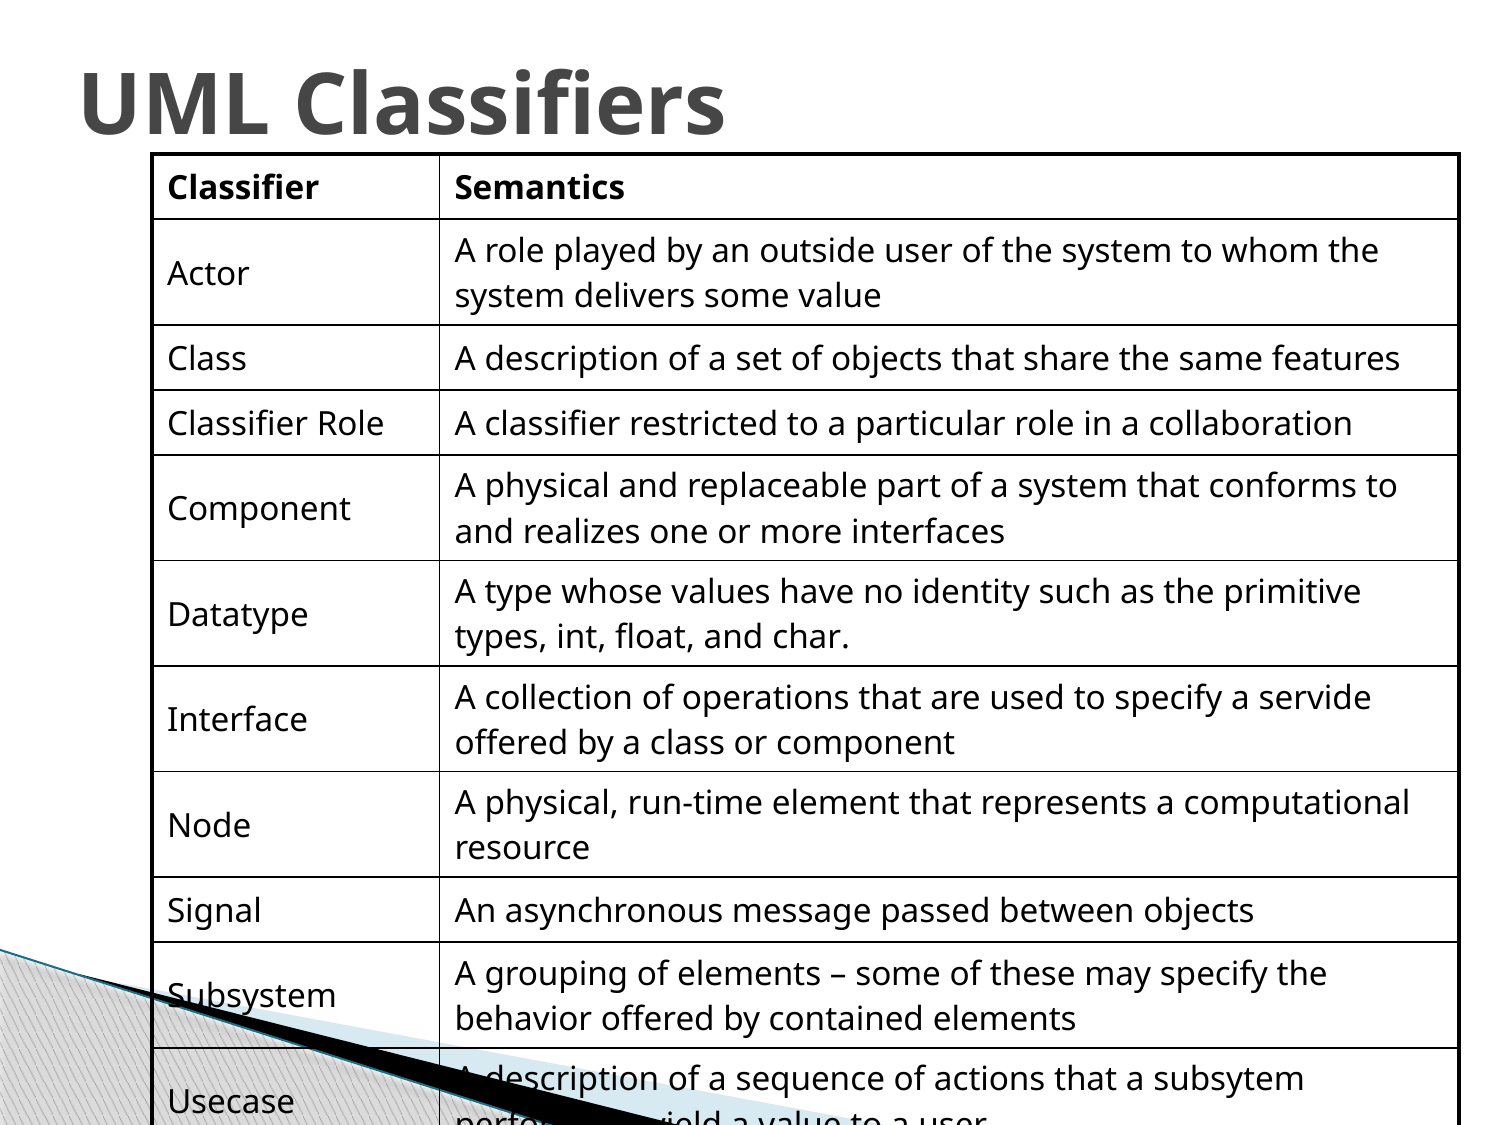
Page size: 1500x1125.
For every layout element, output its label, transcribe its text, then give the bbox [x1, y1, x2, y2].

table_cell A physical, run-time element that represents a computational resource [440, 772, 1457, 876]
table_cell An asynchronous message passed between objects [440, 878, 1457, 941]
table_cell A collection of operations that are used to specify a servide offered by a class or component [440, 667, 1457, 771]
table_cell A classifier restricted to a particular role in a collaboration [440, 391, 1457, 454]
table_cell A role played by an outside user of the system to whom the system delivers some value [440, 220, 1457, 324]
table_header Classifier [154, 156, 439, 218]
table_cell A description of a set of objects that share the same features [440, 326, 1457, 389]
title UML Classifiers [62, 37, 1466, 163]
table_cell Node [154, 772, 439, 876]
table_cell A physical and replaceable part of a system that conforms to and realizes one or more interfaces [440, 456, 1457, 560]
table_cell A description of a sequence of actions that a subsytem performs to yield a value to a user [440, 1049, 1457, 1125]
table_cell Class [154, 326, 439, 389]
table_cell Component [154, 456, 439, 560]
table_cell A grouping of elements – some of these may specify the behavior offered by contained elements [440, 943, 1457, 1047]
table_header Semantics [440, 156, 1457, 218]
table_cell Usecase [154, 1049, 439, 1125]
table_cell Classifier Role [154, 391, 439, 454]
table_cell Signal [154, 878, 439, 941]
table_cell Datatype [154, 561, 439, 665]
table_cell A type whose values have no identity such as the primitive types, int, float, and char. [440, 561, 1457, 665]
table_cell Interface [154, 667, 439, 771]
table_cell Actor [154, 220, 439, 324]
table_cell Subsystem [154, 943, 439, 1047]
